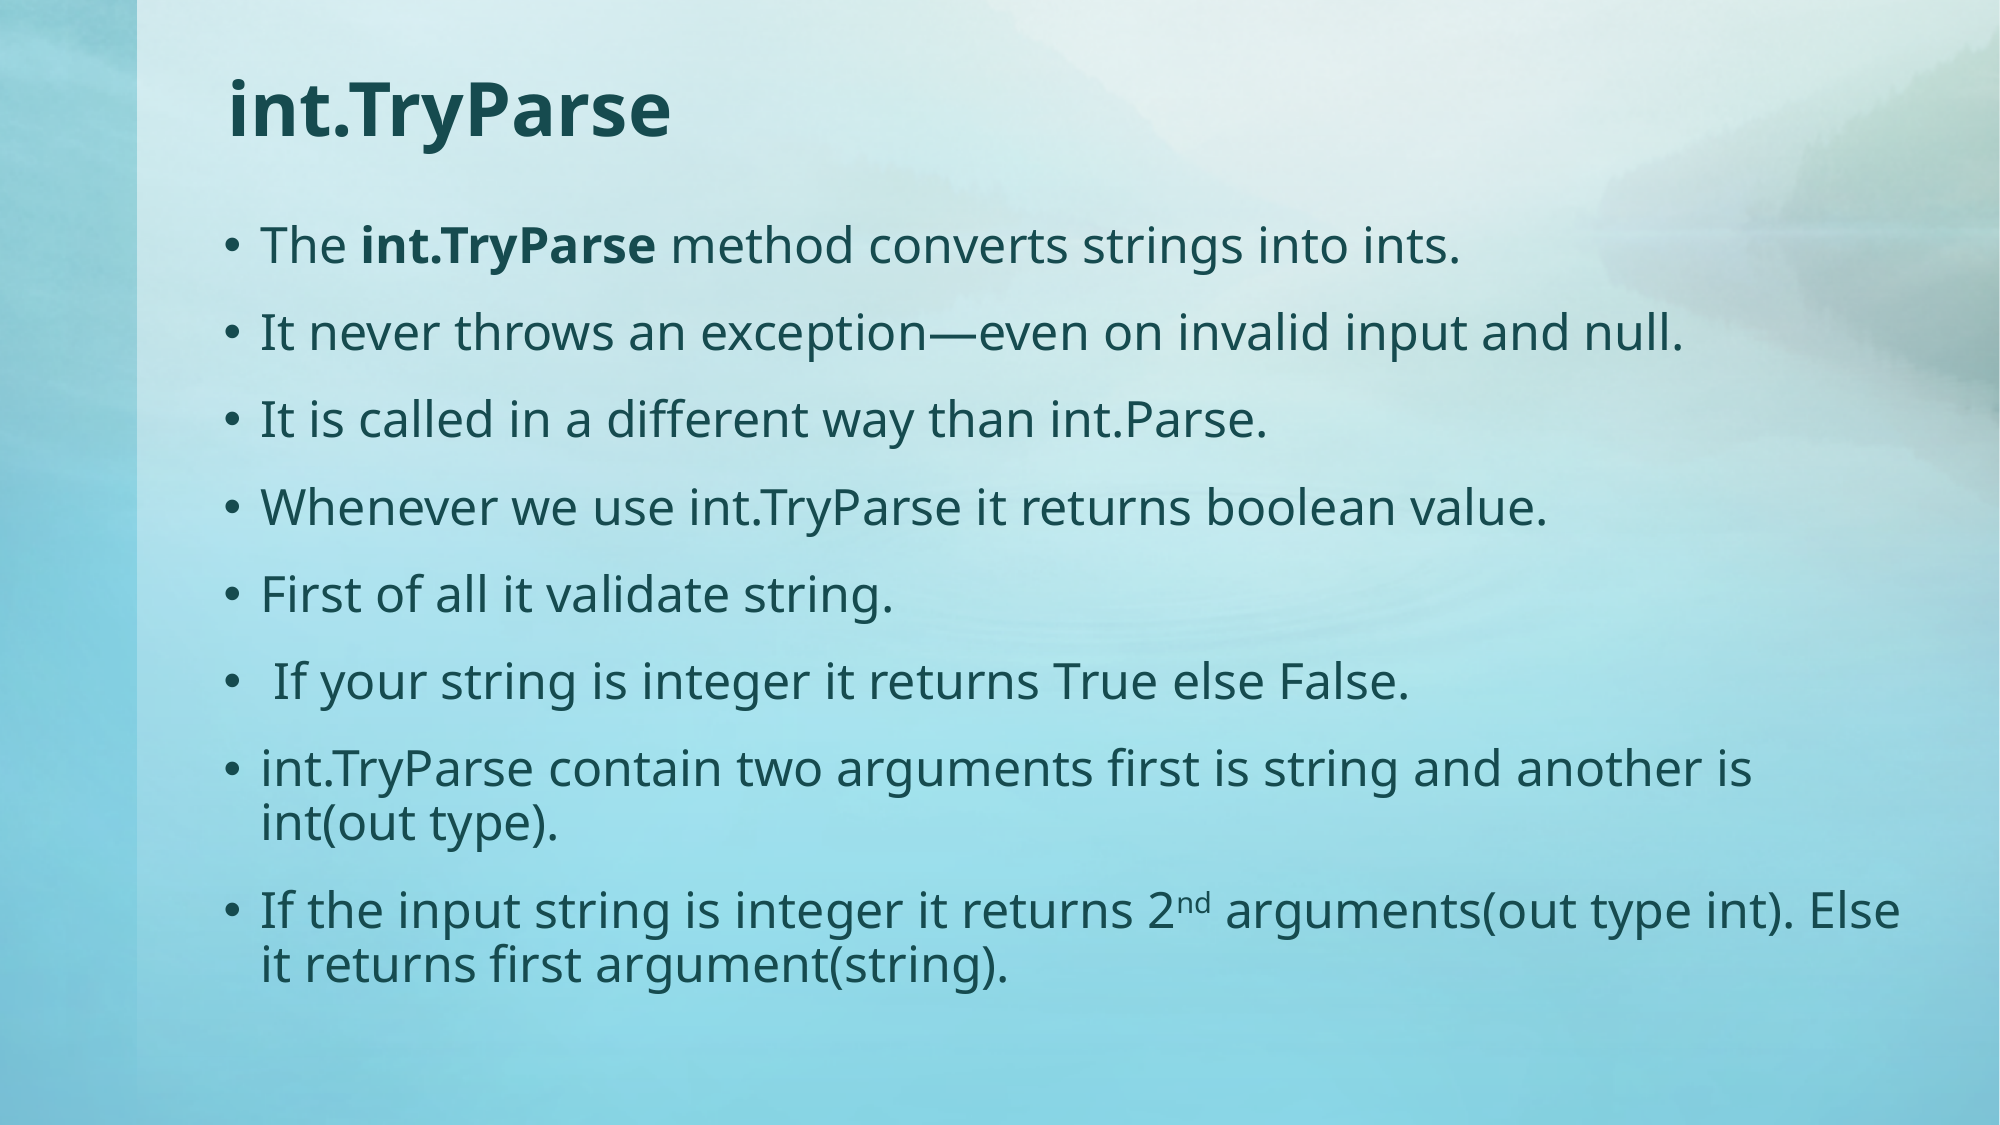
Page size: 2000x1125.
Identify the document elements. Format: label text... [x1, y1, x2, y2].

picture [0, 0, 2000, 1125]
list The int.TryParse method converts strings into ints. It never throws an exception—even on invalid input and null. It is called in a different way than int.Parse. Whenever we use int.TryParse it returns boolean value. First of all it validate string. If your string is integer it returns True else False. int.TryParse contain two arguments first is string and another is int(out type). If the input string is integer it returns 2nd arguments(out type int). Else it returns first argument(string). [208, 212, 1925, 1075]
title int.TryParse [212, 62, 1788, 212]
